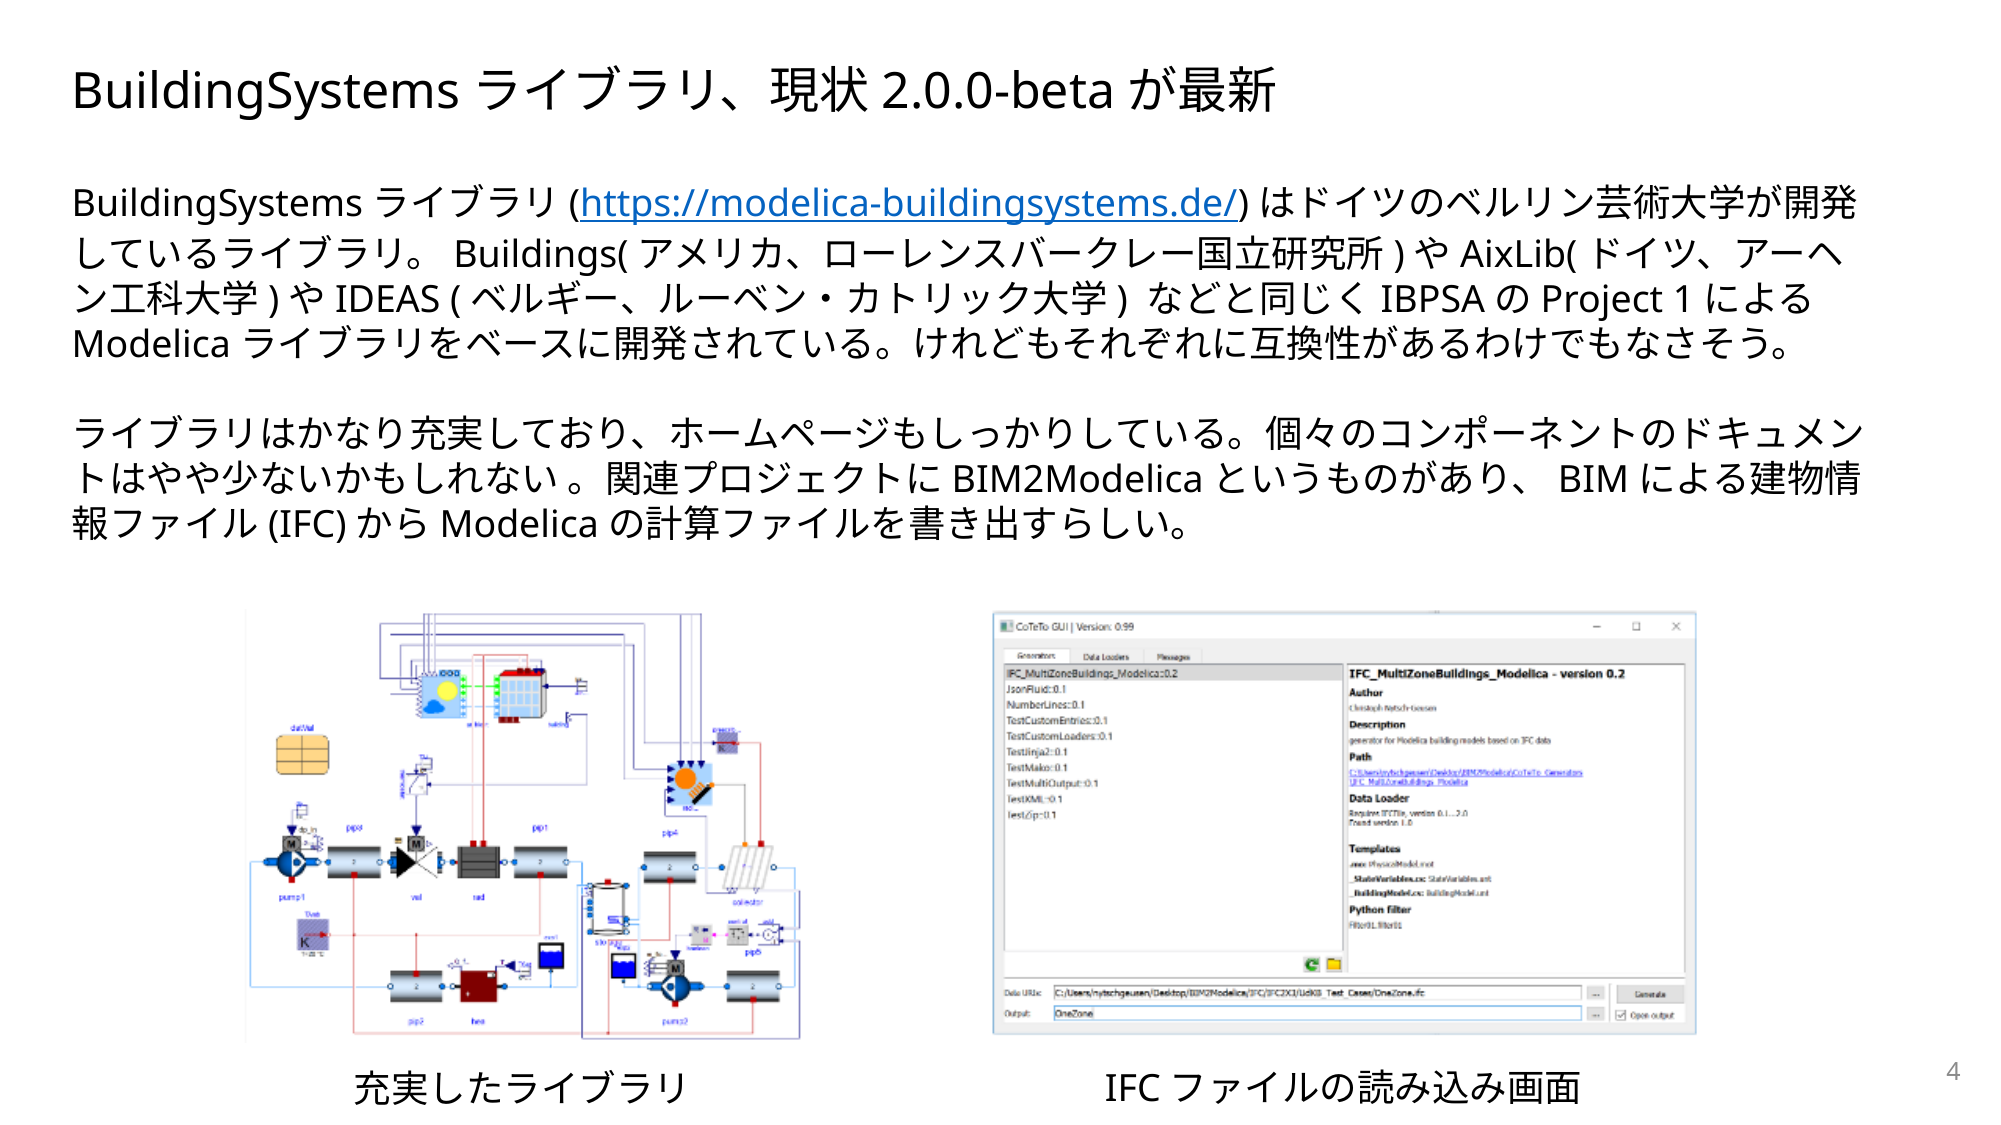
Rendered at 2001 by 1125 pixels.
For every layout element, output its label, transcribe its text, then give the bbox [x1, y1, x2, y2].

text_box BuildingSystemsライブラリ、現状2.0.0-betaが最新 [56, 51, 1381, 126]
picture [242, 609, 810, 1043]
text_box IFCファイルの読み込み画面 [1090, 1057, 1648, 1117]
text_box 充実したライブラリ [338, 1057, 831, 1118]
text_box BuildingSystemsライブラリ(https://modelica-buildingsystems.de/)はドイツのベルリン芸術大学が開発しているライブラリ。Buildings(アメリカ、ローレンスバークレー国立研究所)やAixLib(ドイツ、アーヘン工科大学)やIDEAS (ベルギー、ルーベン・カトリック大学) などと同じくIBPSAのProject 1によるModelicaライブラリをベースに開発されている。けれどもそれぞれに互換性があるわけでもなさそう。 ライブラリはかなり充実しており、ホームページもしっかりしている。個々のコンポーネントのドキュメントはやや少ないかもしれない 。関連プロジェクトにBIM2Modelicaというものがあり、BIMによる建物情報ファイル(IFC)からModelicaの計算ファイルを書き出すらしい。 [56, 171, 1893, 553]
picture [985, 609, 1711, 1043]
slide_number 4 [1525, 1042, 1976, 1103]
